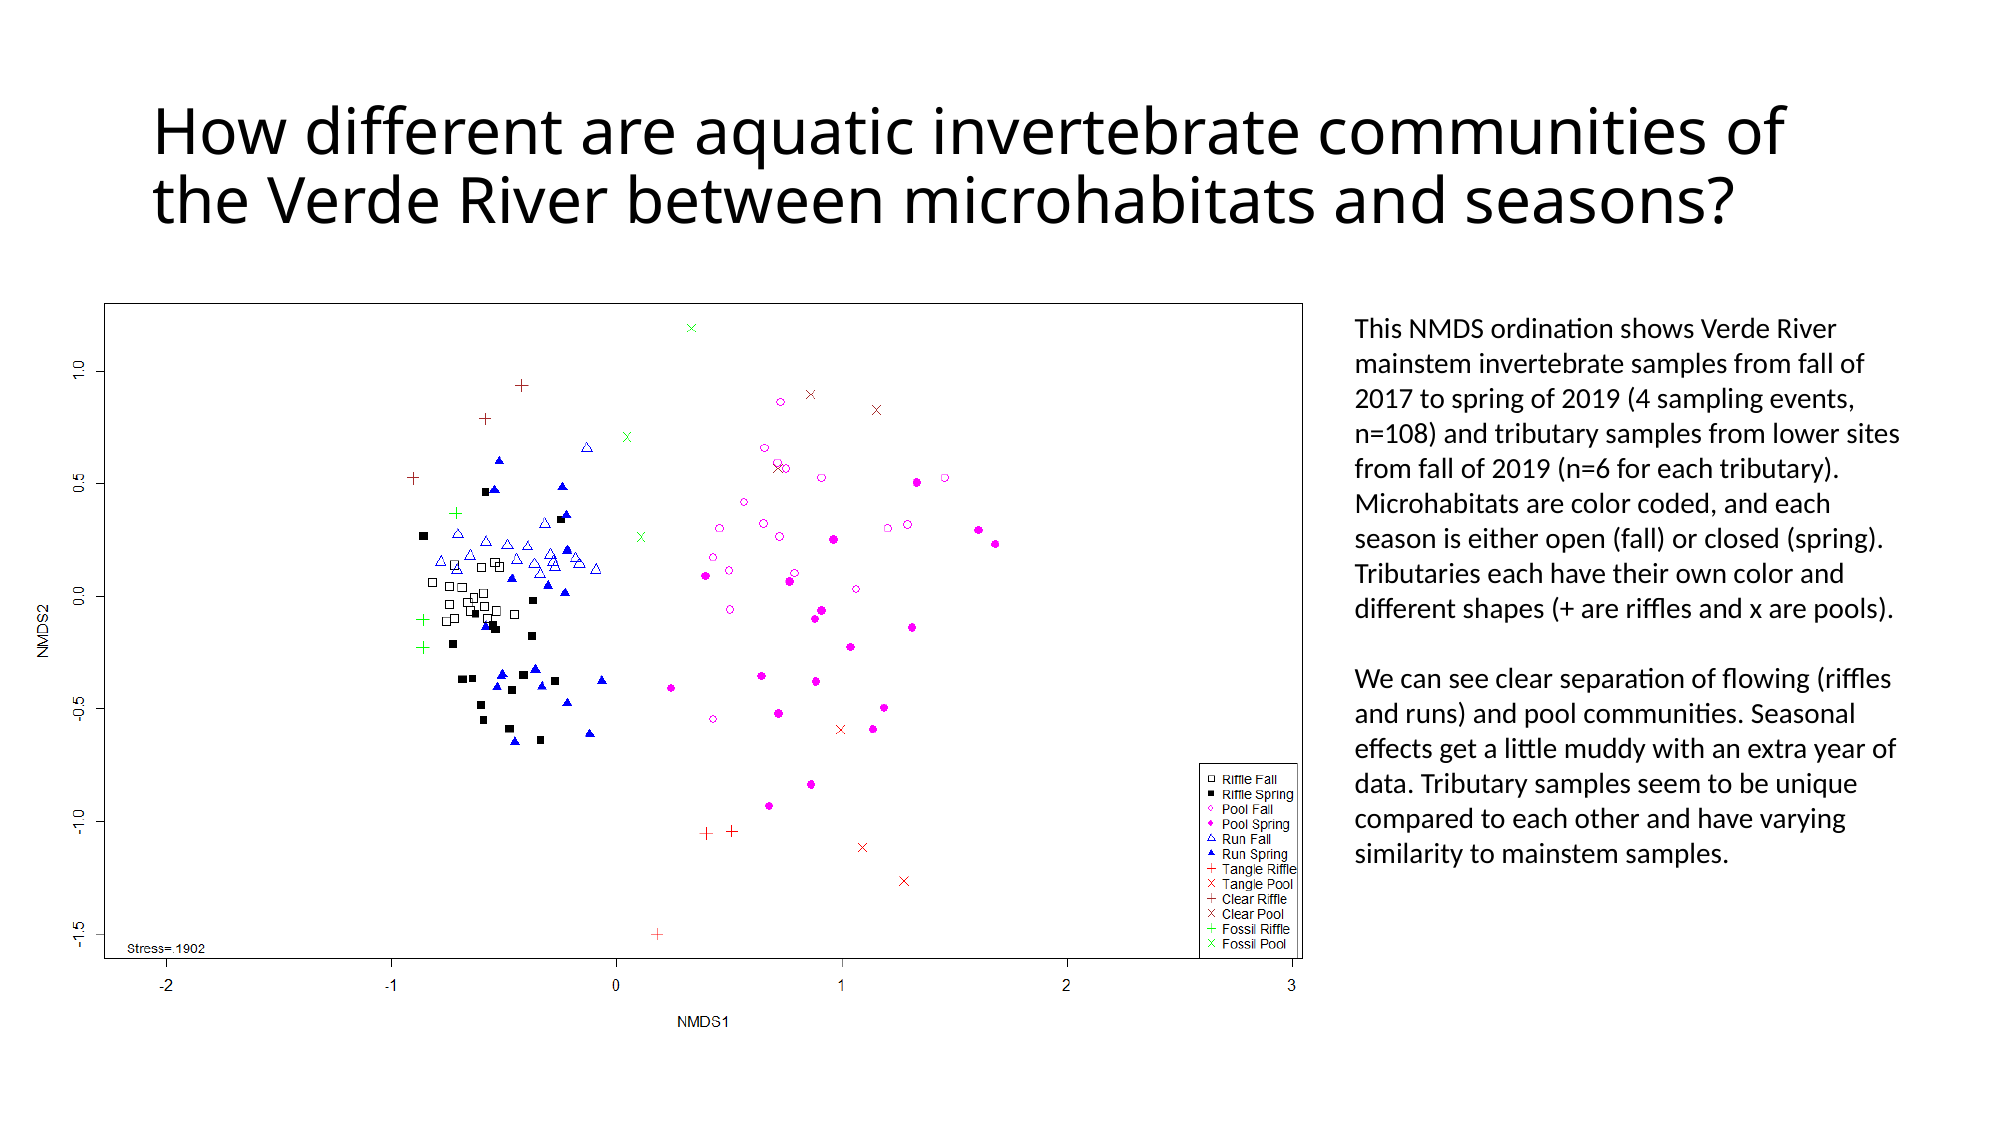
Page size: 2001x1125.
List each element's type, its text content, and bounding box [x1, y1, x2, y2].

text_box This NMDS ordination shows Verde River mainstem invertebrate samples from fall of 2017 to spring of 2019 (4 sampling events, n=108) and tributary samples from lower sites from fall of 2019 (n=6 for each tributary). Microhabitats are color coded, and each season is either open (fall) or closed (spring). Tributaries each have their own color and different shapes (+ are riffles and x are pools). We can see clear separation of flowing (riffles and runs) and pool communities. Seasonal effects get a little muddy with an extra year of data. Tributary samples seem to be unique compared to each other and have varying similarity to mainstem samples. [1340, 302, 1924, 992]
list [31, 230, 1340, 1049]
title How different are aquatic invertebrate communities of the Verde River between microhabitats and seasons? [137, 59, 1863, 278]
